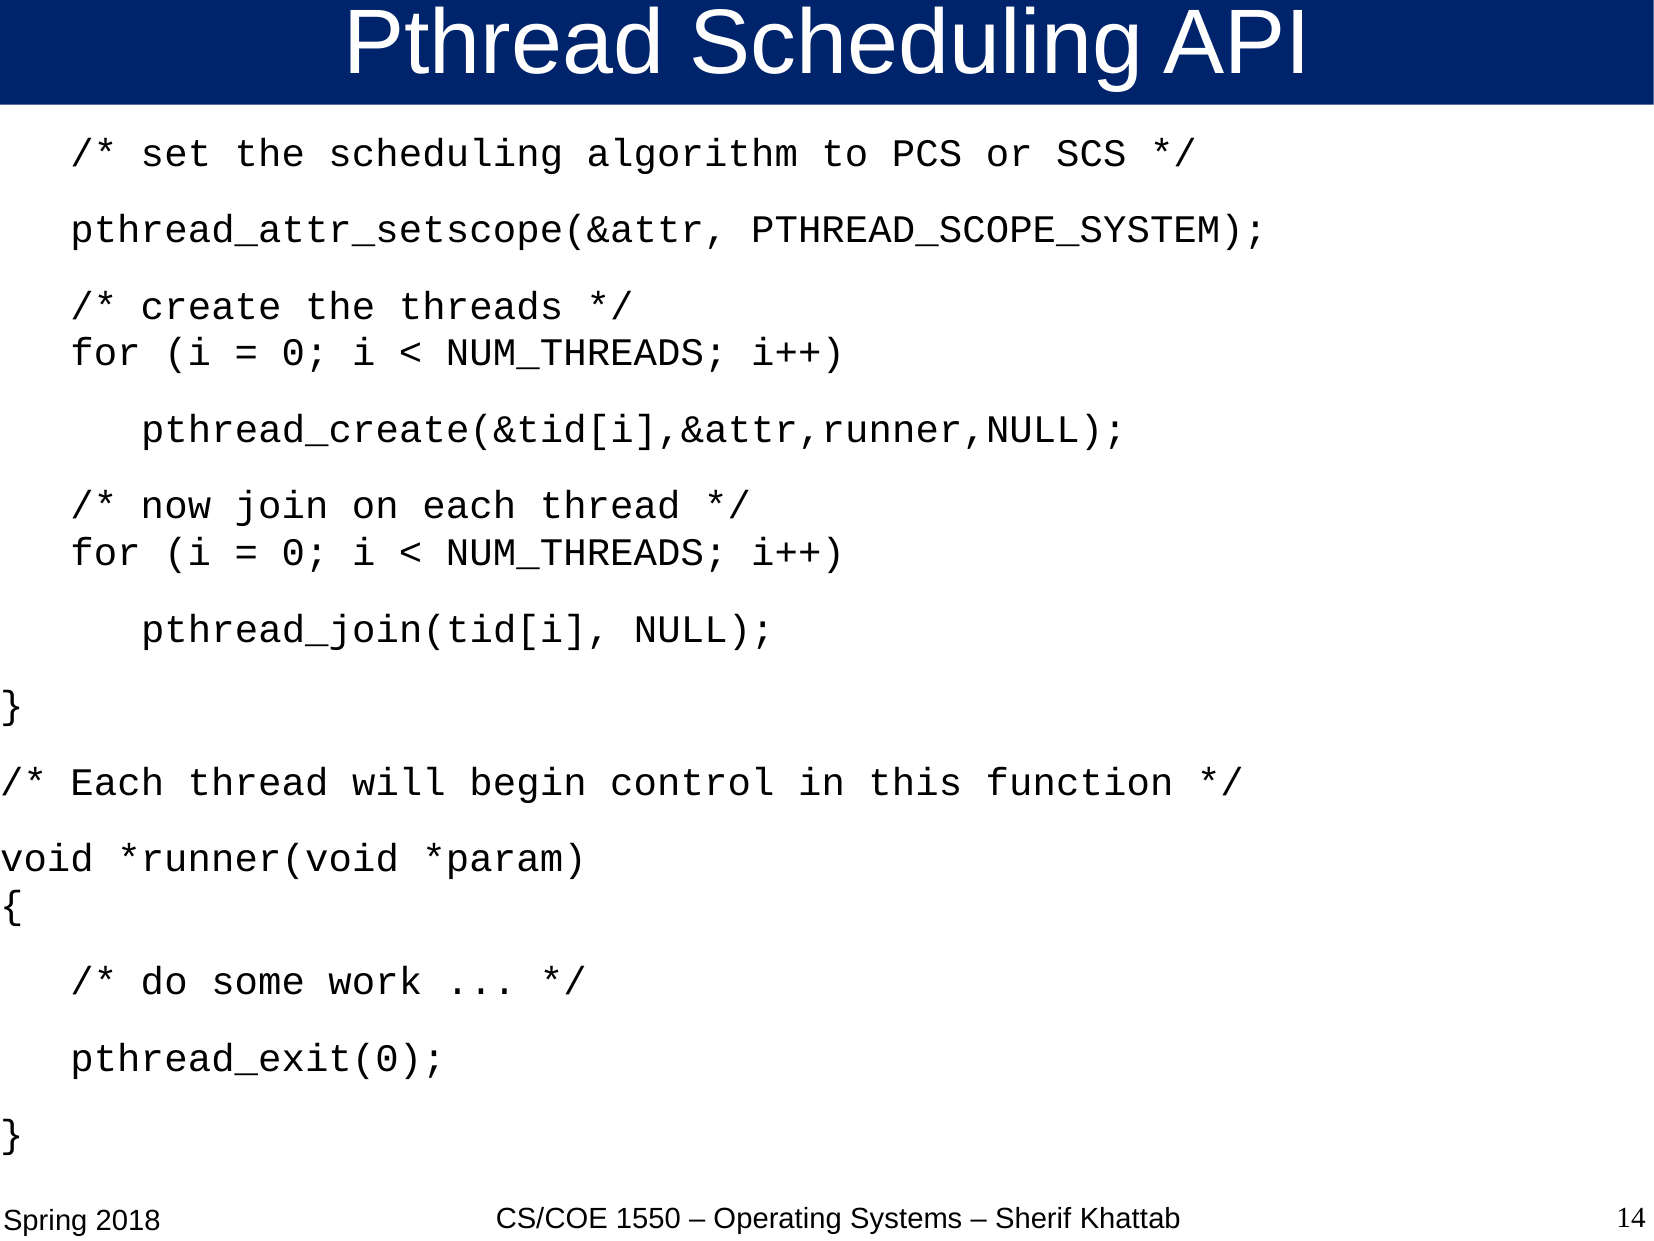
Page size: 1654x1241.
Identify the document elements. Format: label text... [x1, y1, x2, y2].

footer CS/COE 1550 – Operating Systems – Sherif Khattab [460, 1201, 1217, 1241]
title Pthread Scheduling API [0, 0, 1654, 105]
slide_number 14 [1265, 1200, 1647, 1241]
slide_number Spring 2018 [2, 1206, 384, 1241]
list /* set the scheduling algorithm to PCS or SCS */ pthread_attr_setscope(&attr, PTHREAD_SCOPE_SYSTEM); /* create the threads */ for (i = 0; i < NUM_THREADS; i++) pthread_create(&tid[i],&attr,runner,NULL); /* now join on each thread */ for (i = 0; i < NUM_THREADS; i++) pthread_join(tid[i], NULL); } /* Each thread will begin control in this function */ void *runner(void *param) { /* do some work ... */ pthread_exit(0); } [0, 127, 1654, 1195]
